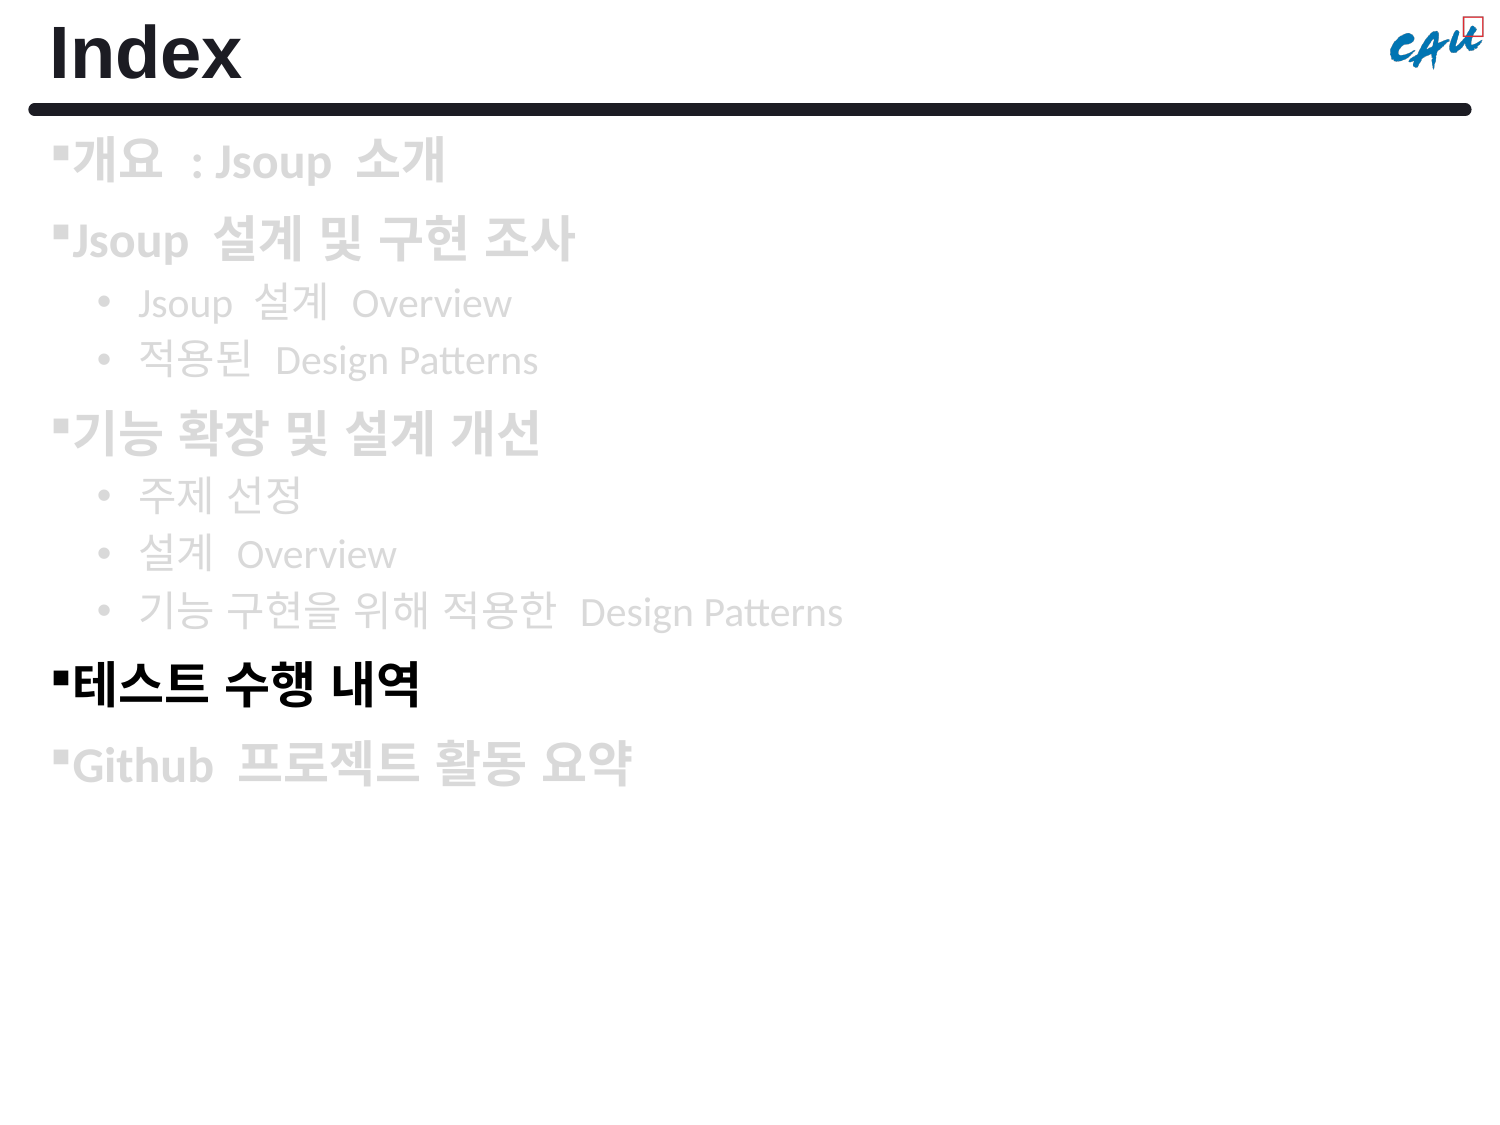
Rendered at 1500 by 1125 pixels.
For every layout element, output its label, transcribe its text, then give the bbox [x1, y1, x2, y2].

list 개요 : Jsoup 소개 Jsoup 설계 및 구현 조사 Jsoup 설계 Overview 적용된 Design Patterns 기능 확장 및 설계 개선 주제 선정 설계 Overview 기능 구현을 위해 적용한 Design Patterns 테스트 수행 내역 Github 프로젝트 활동 요약 [34, 128, 1466, 1040]
title Index [34, 6, 1466, 103]
picture [1466, 15, 1486, 72]
